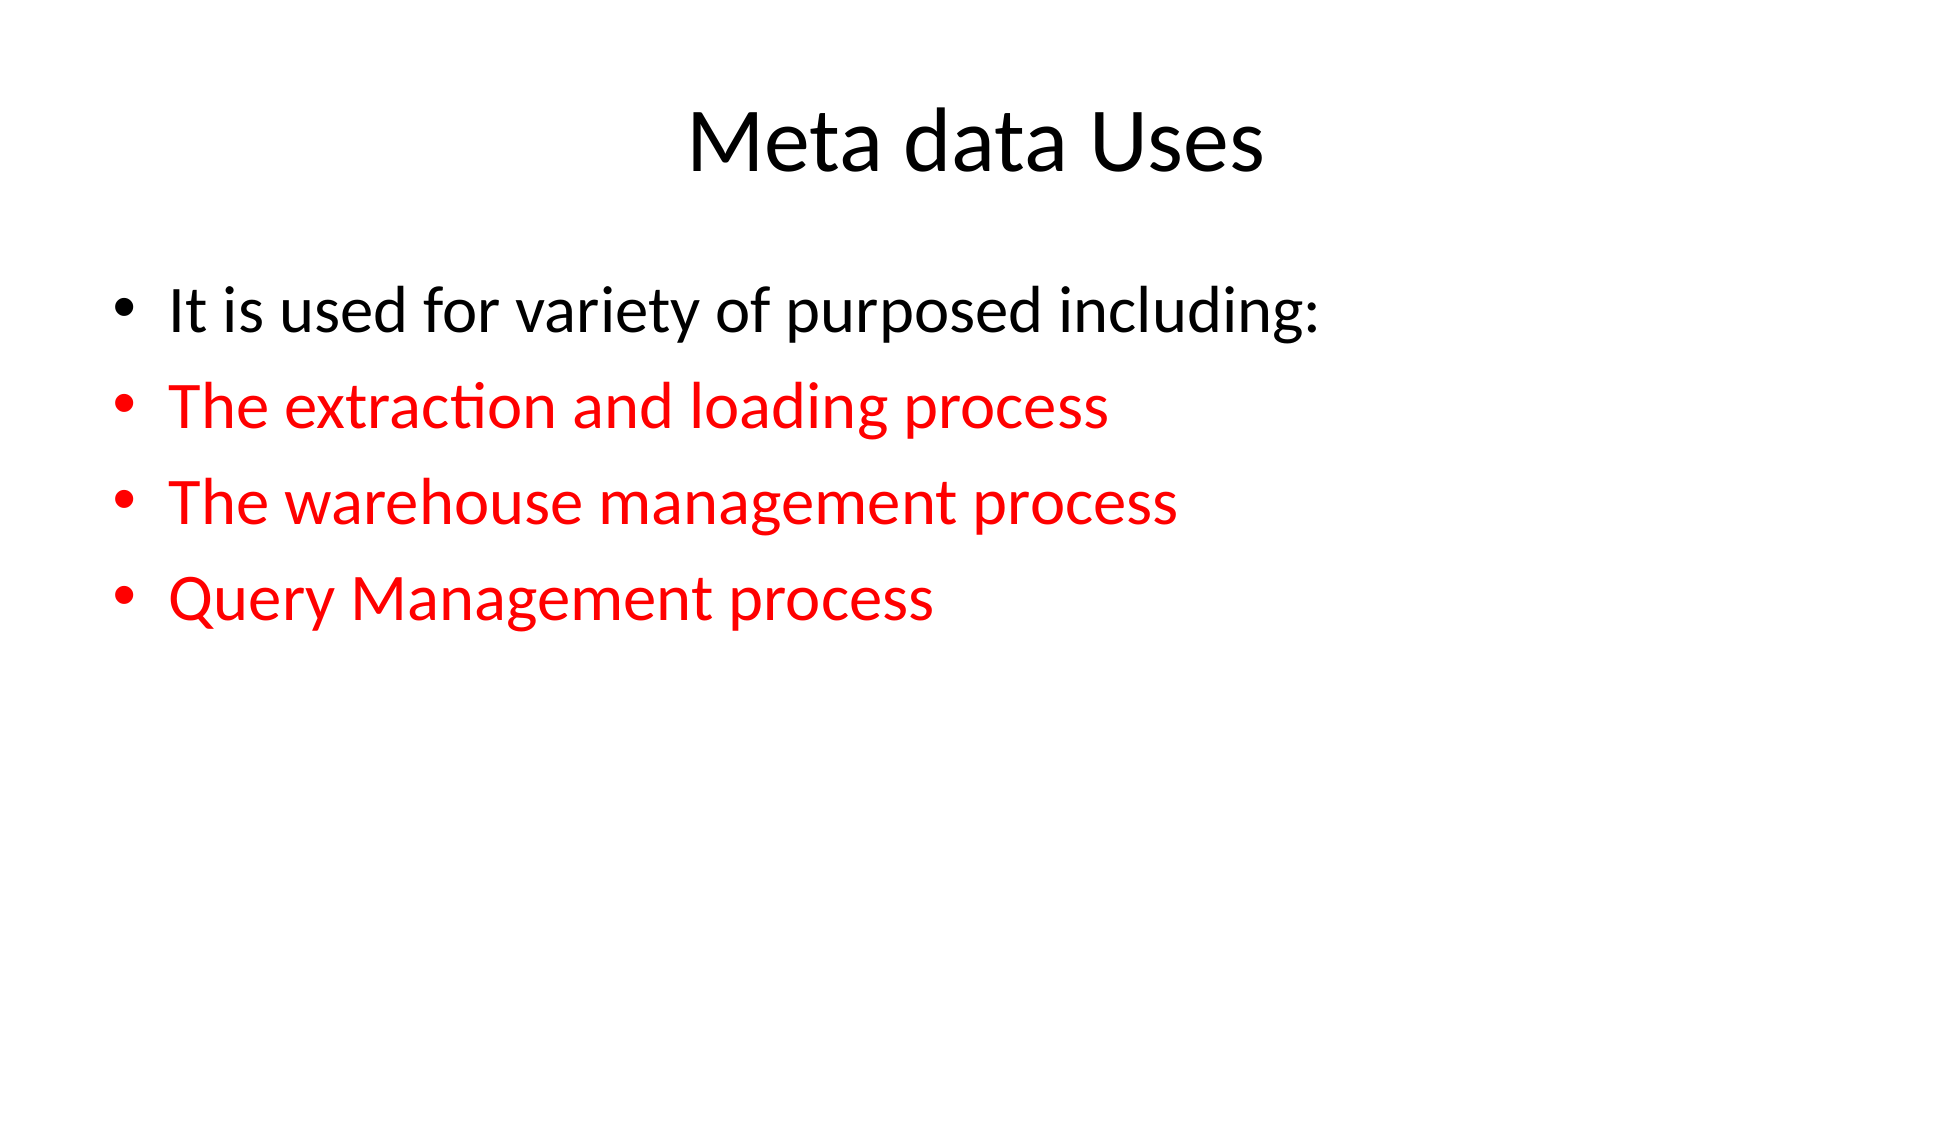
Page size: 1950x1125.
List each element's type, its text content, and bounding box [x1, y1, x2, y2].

title Meta data Uses [683, 38, 1267, 229]
text_box It is used for variety of purposed including: The extraction and loading process The warehouse management process Query Management process [110, 247, 1326, 634]
